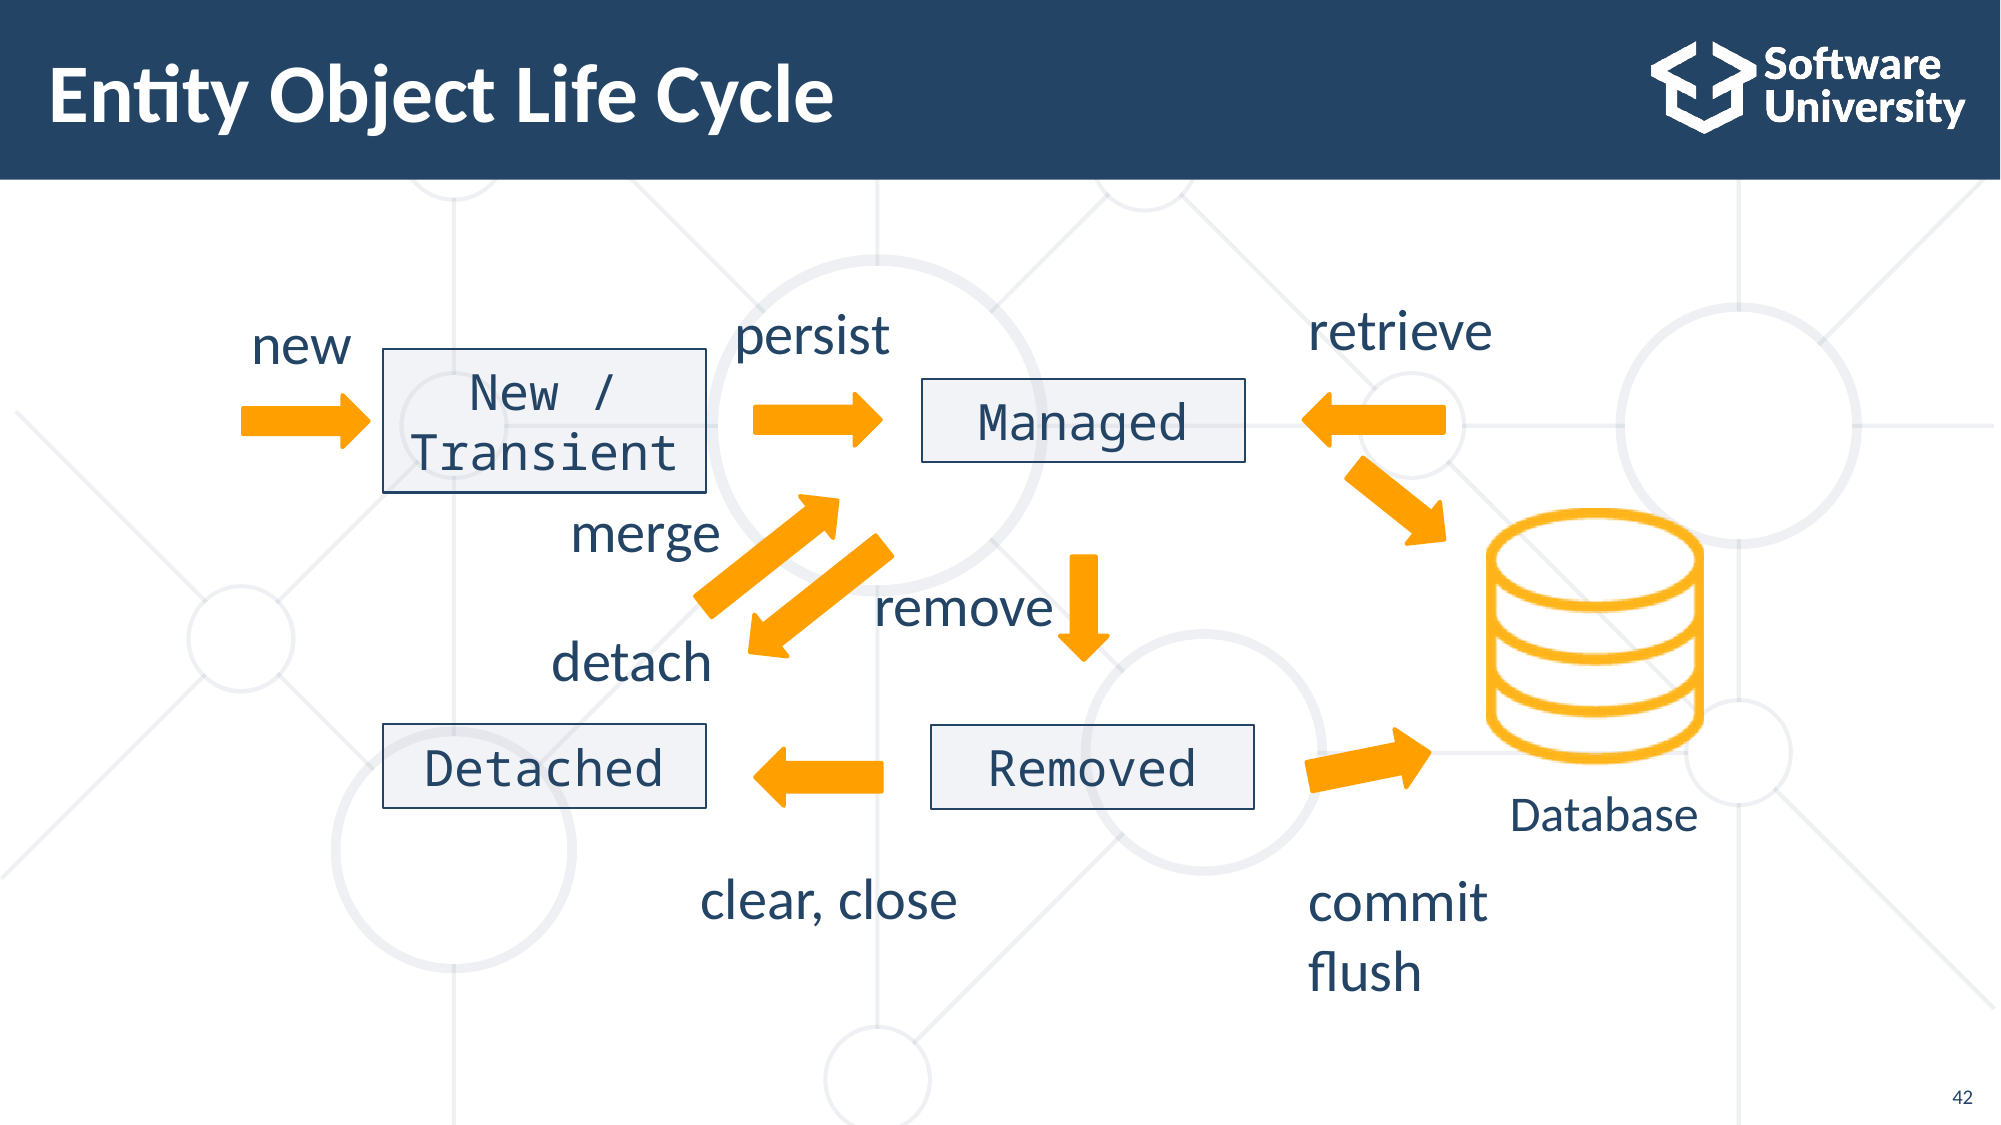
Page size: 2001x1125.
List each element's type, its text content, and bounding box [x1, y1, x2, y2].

text_box [1067, 554, 1110, 662]
text_box persist [719, 288, 906, 374]
text_box remove [859, 560, 1070, 646]
text_box commit flush [1293, 855, 1505, 1011]
text_box detach [536, 615, 750, 701]
text_box Managed [922, 378, 1246, 463]
text_box [753, 391, 883, 448]
title Entity Object Life Cycle [31, 16, 1625, 162]
picture [1651, 41, 1966, 134]
text_box Removed [931, 725, 1254, 809]
text_box Database [1471, 774, 1738, 850]
text_box [241, 393, 371, 450]
picture [1486, 508, 1704, 770]
text_box [1304, 727, 1432, 794]
text_box [1301, 392, 1446, 448]
text_box retrieve [1294, 284, 1509, 370]
text_box [1344, 455, 1447, 546]
text_box merge [555, 486, 737, 571]
text_box New / Transient [382, 348, 706, 493]
text_box [693, 494, 840, 620]
text_box new [236, 298, 368, 384]
text_box [753, 746, 884, 808]
text_box clear, close [685, 853, 1001, 939]
slide_number 42 [1927, 1067, 1989, 1117]
text_box [750, 533, 895, 659]
text_box Detached [382, 724, 706, 808]
